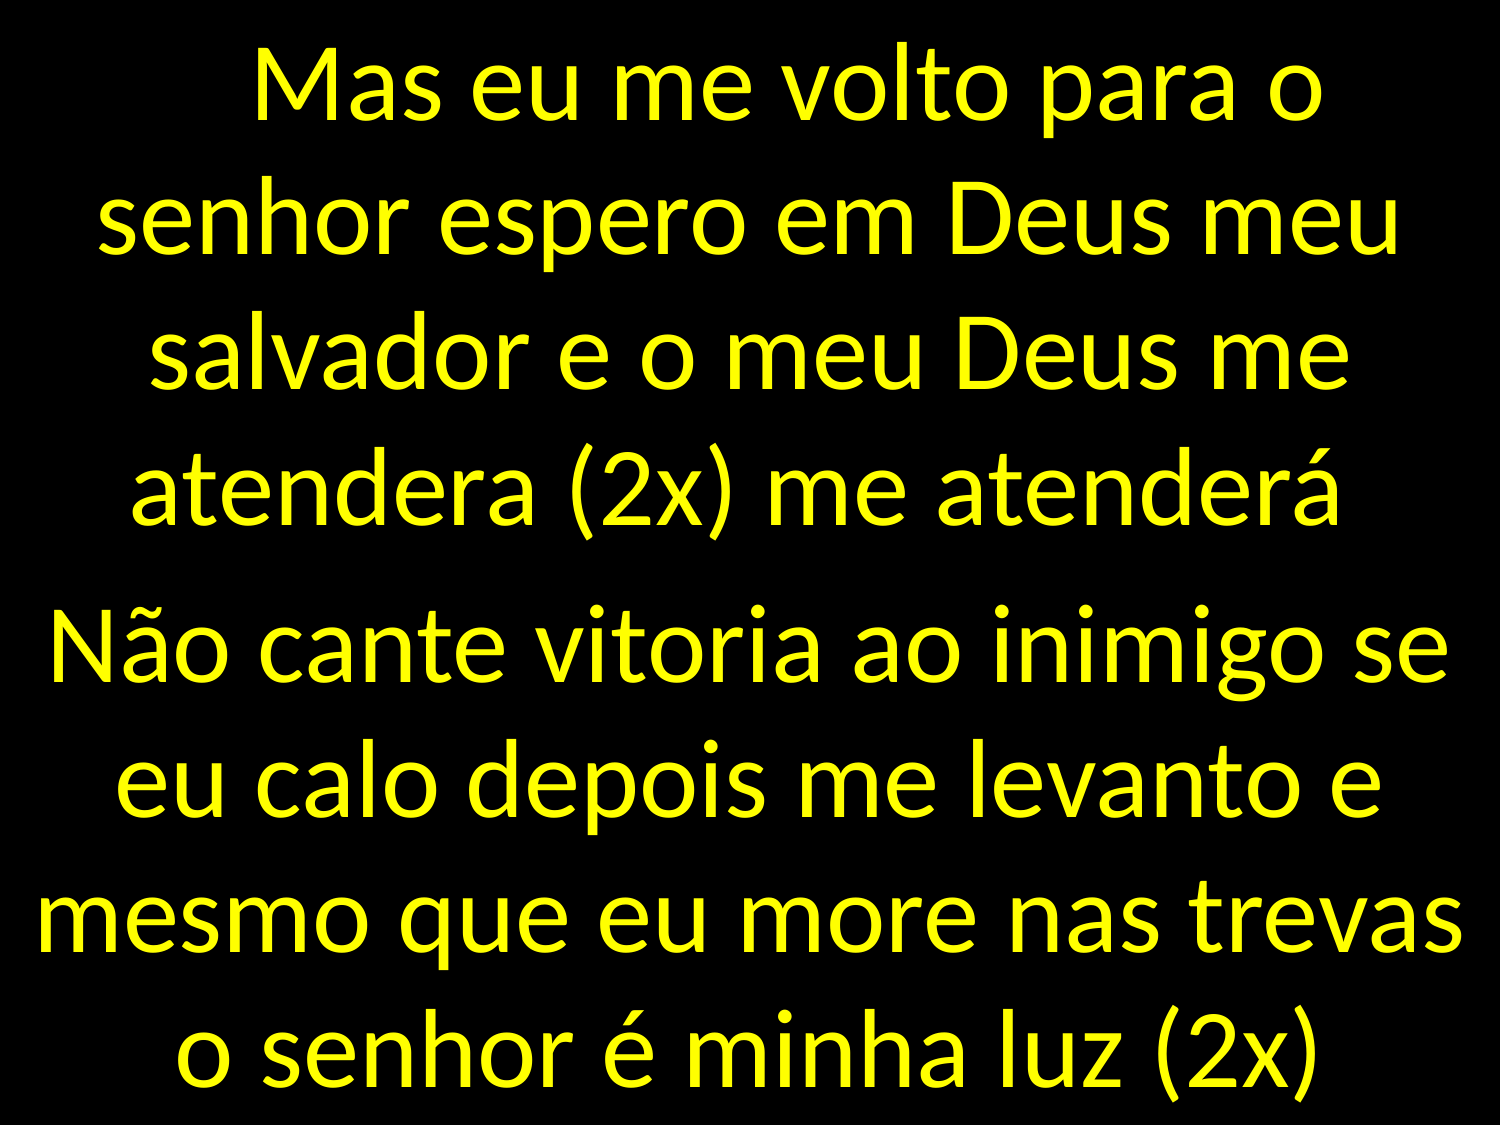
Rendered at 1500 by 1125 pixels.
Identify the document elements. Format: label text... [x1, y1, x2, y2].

subtitle Mas eu me volto para o senhor espero em Deus meu salvador e o meu Deus me atendera (2x) me atenderá Não cante vitoria ao inimigo se eu calo depois me levanto e mesmo que eu more nas trevas o senhor é minha luz (2x) [0, 0, 1500, 1125]
